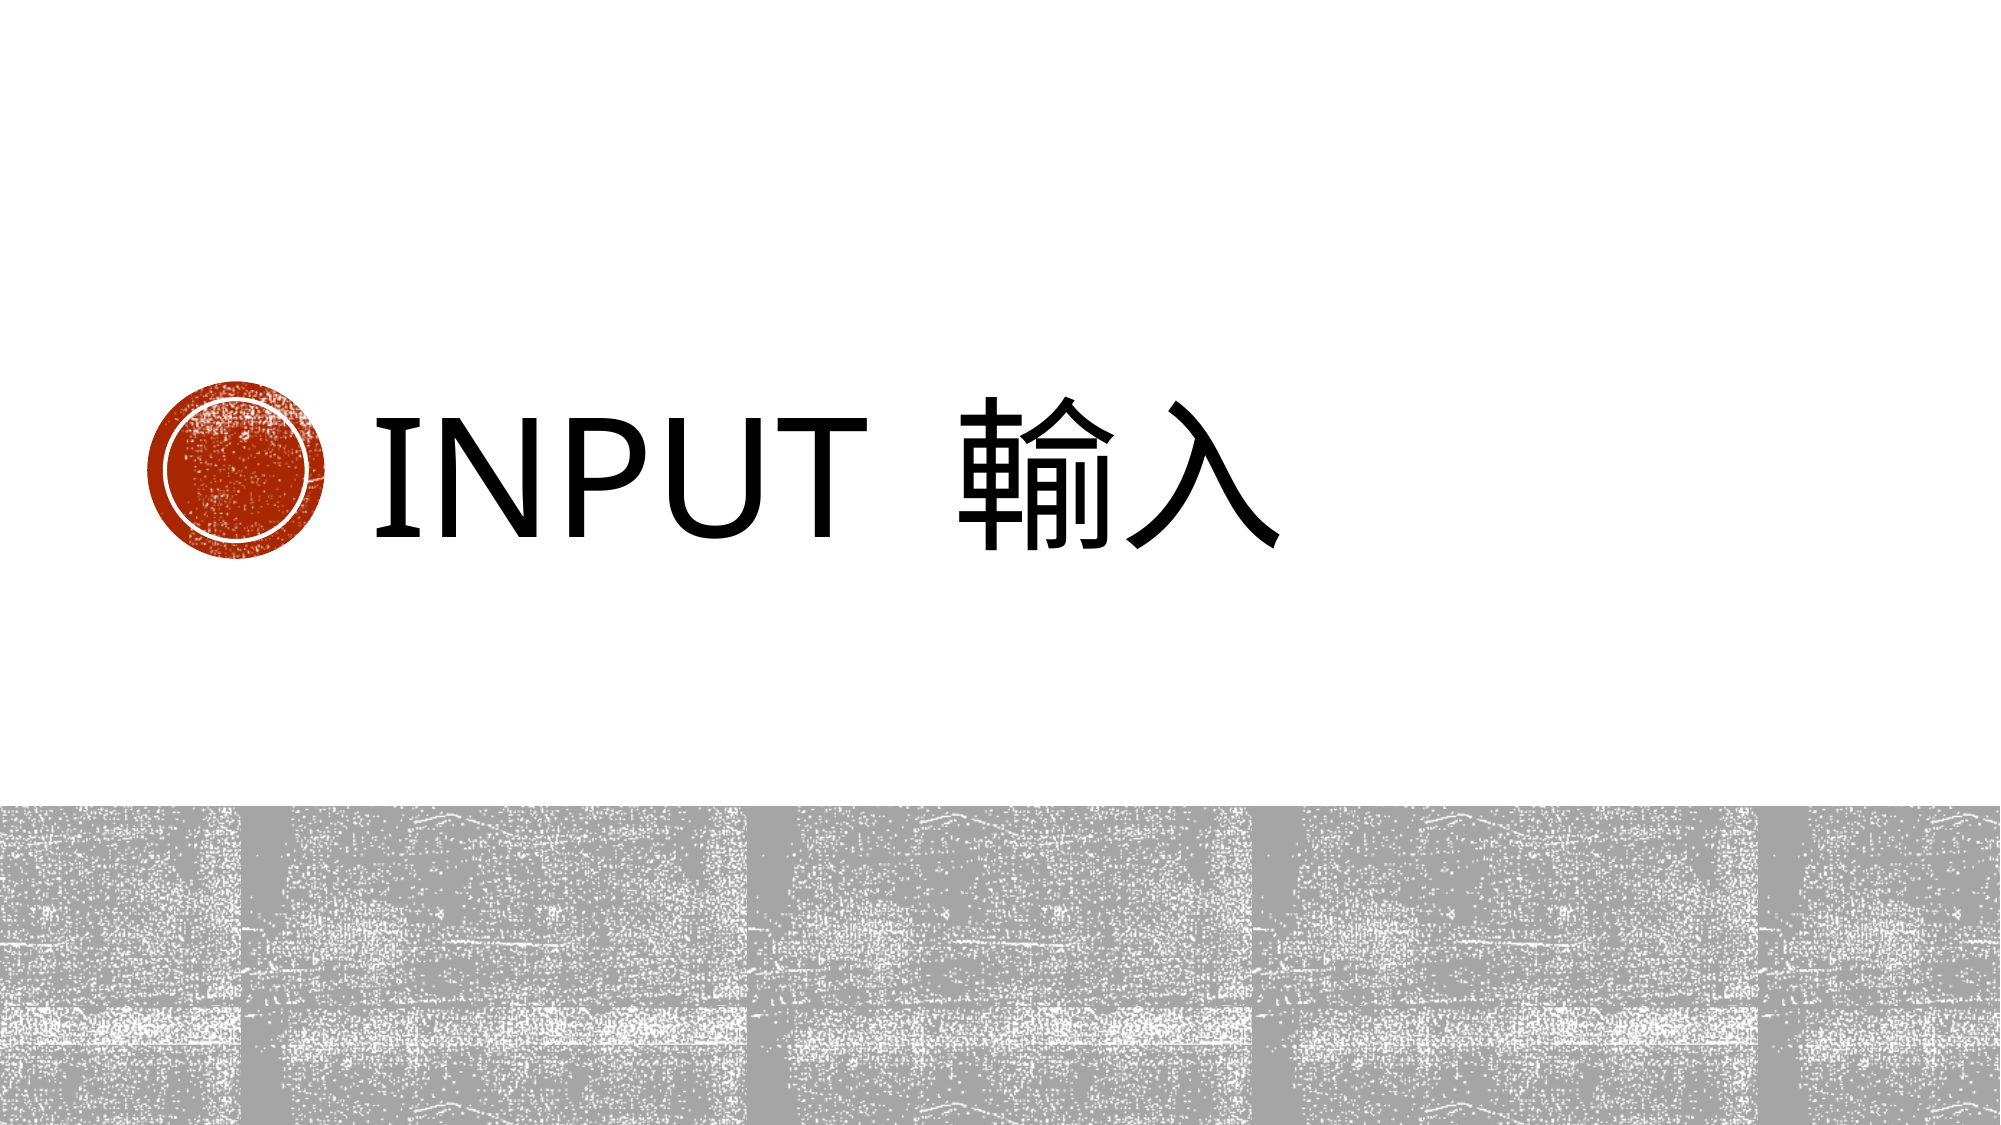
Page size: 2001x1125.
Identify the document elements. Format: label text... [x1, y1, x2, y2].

title INPUT 輸入 [355, 201, 1878, 779]
picture [147, 381, 325, 559]
